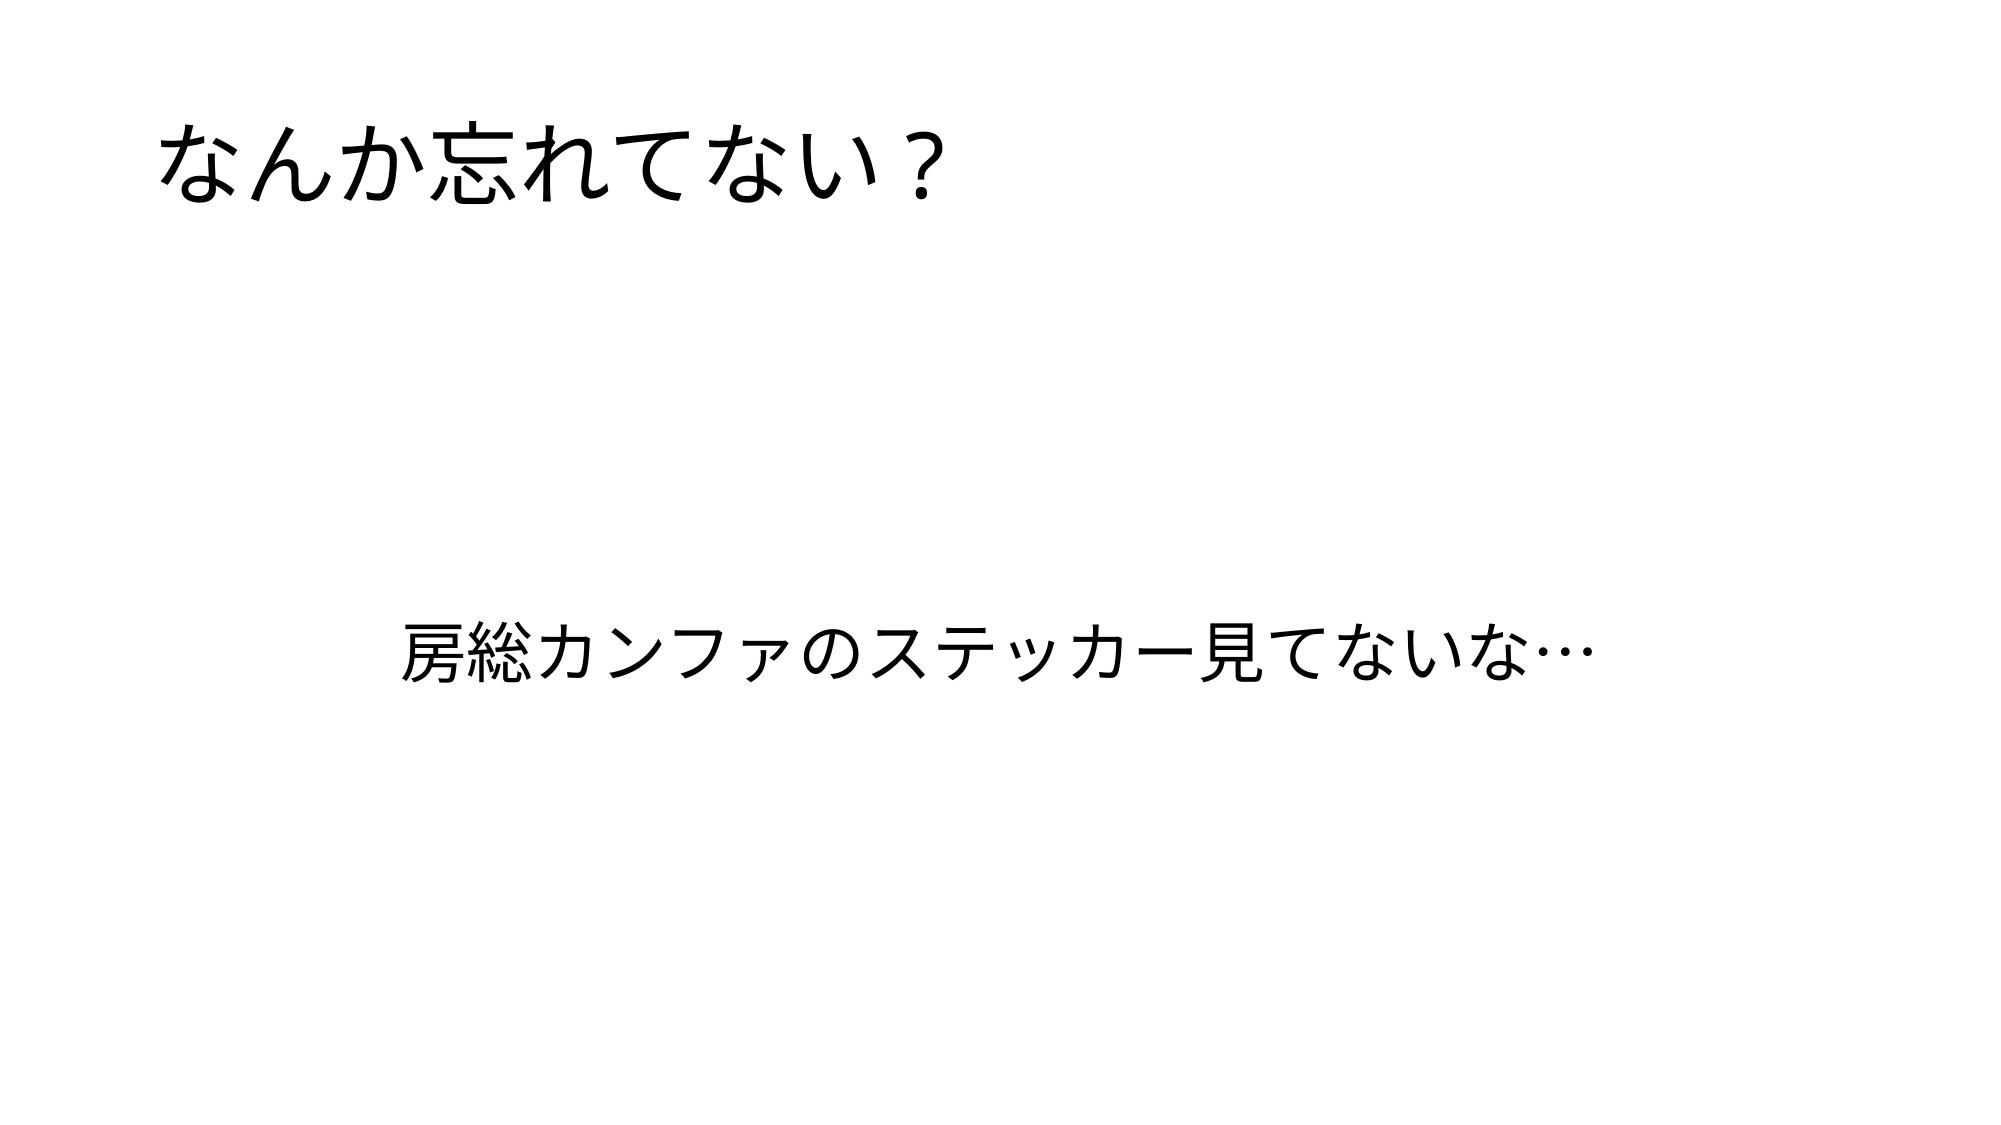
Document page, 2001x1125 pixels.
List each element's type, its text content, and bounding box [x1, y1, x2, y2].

title なんか忘れてない? [137, 59, 1863, 278]
list 房総カンファのステッカー見てないな… [137, 299, 1863, 1014]
